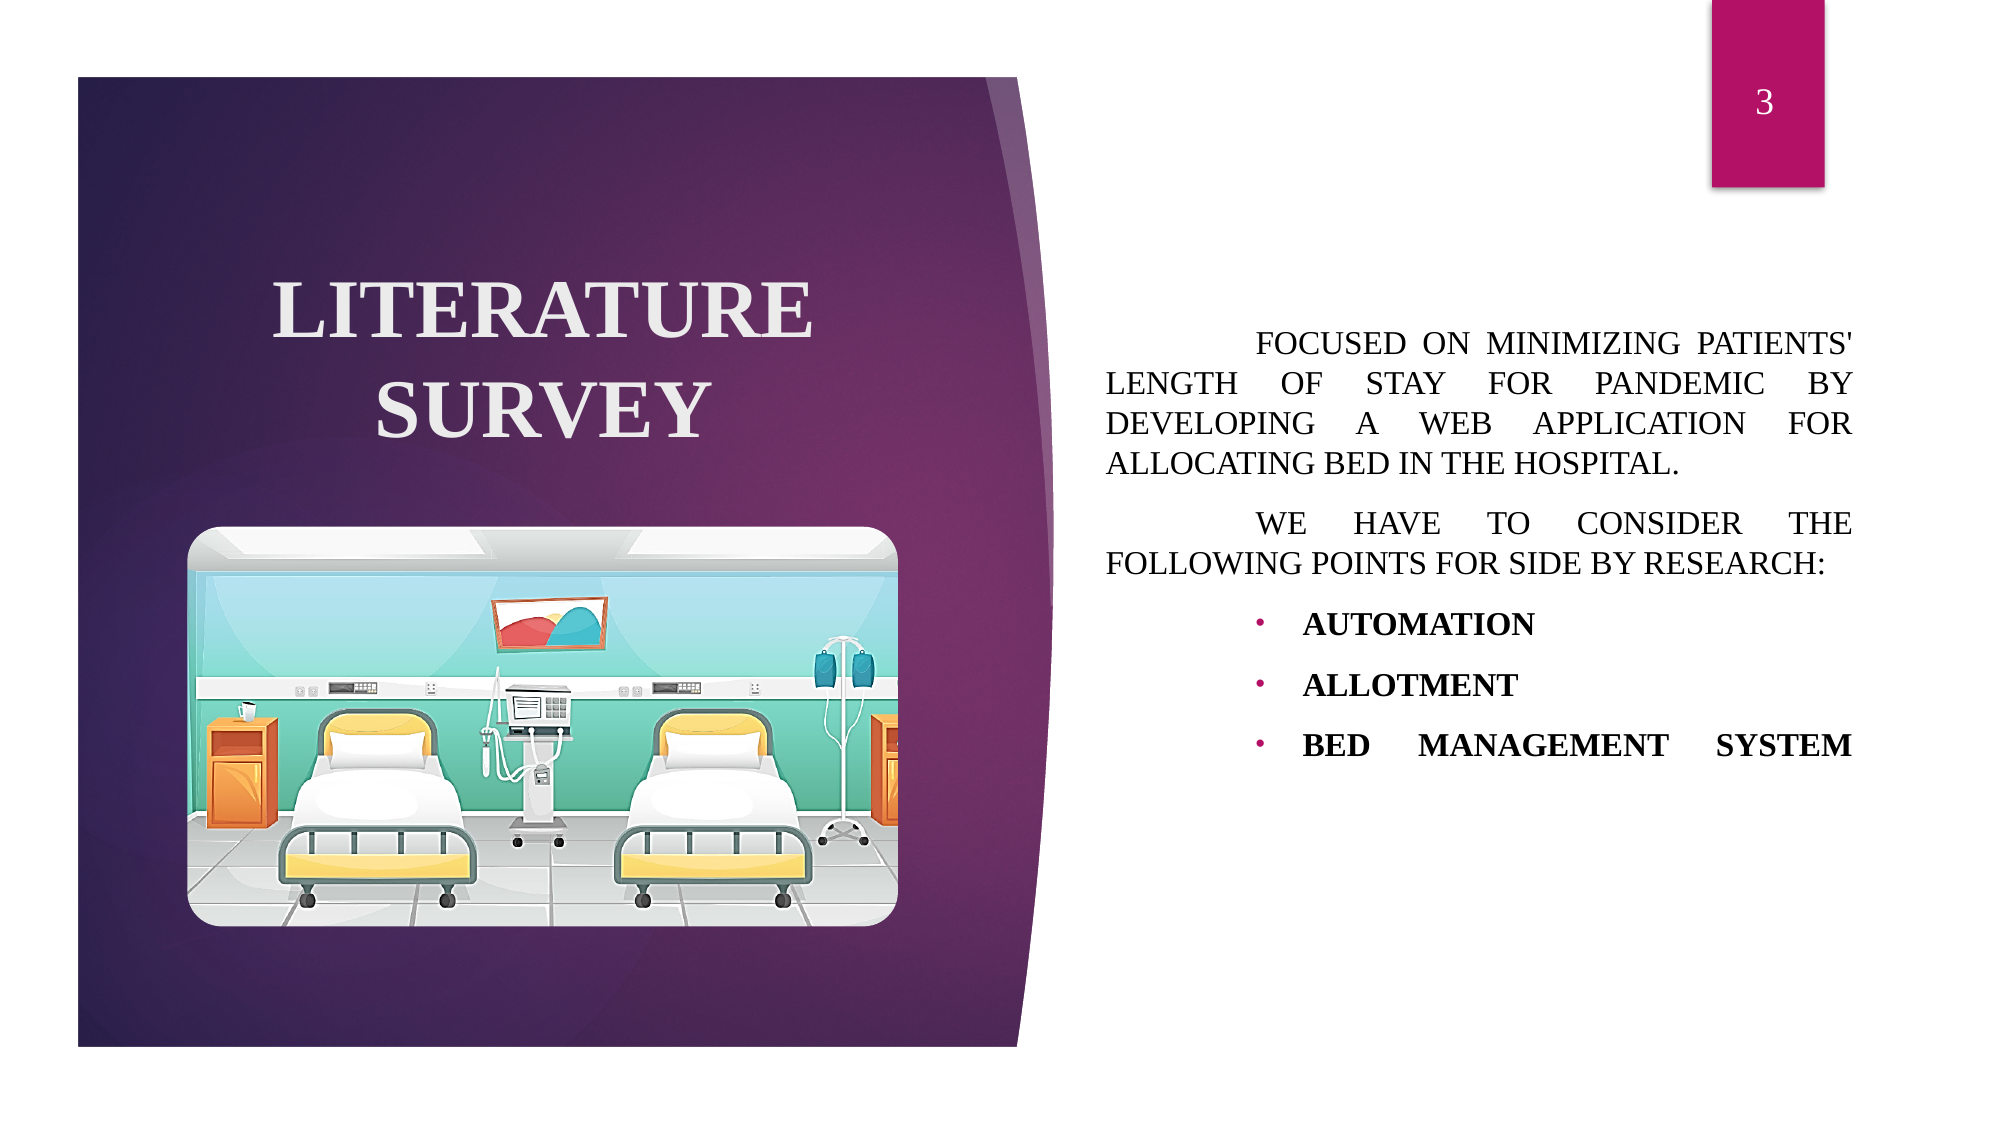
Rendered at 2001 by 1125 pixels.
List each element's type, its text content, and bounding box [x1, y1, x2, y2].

picture [187, 526, 899, 927]
list focused on minimizing patients' length of stay for pandemic by developing a web application for allocating bed in the hospital. We have to consider the following points for side by research: AUTOMATION ALLOTMENT BED MANAGEMENT SYSTEM [1090, 246, 1869, 879]
title LITERATURE SURVEY [187, 167, 902, 531]
text_box 3 [1740, 69, 1790, 129]
